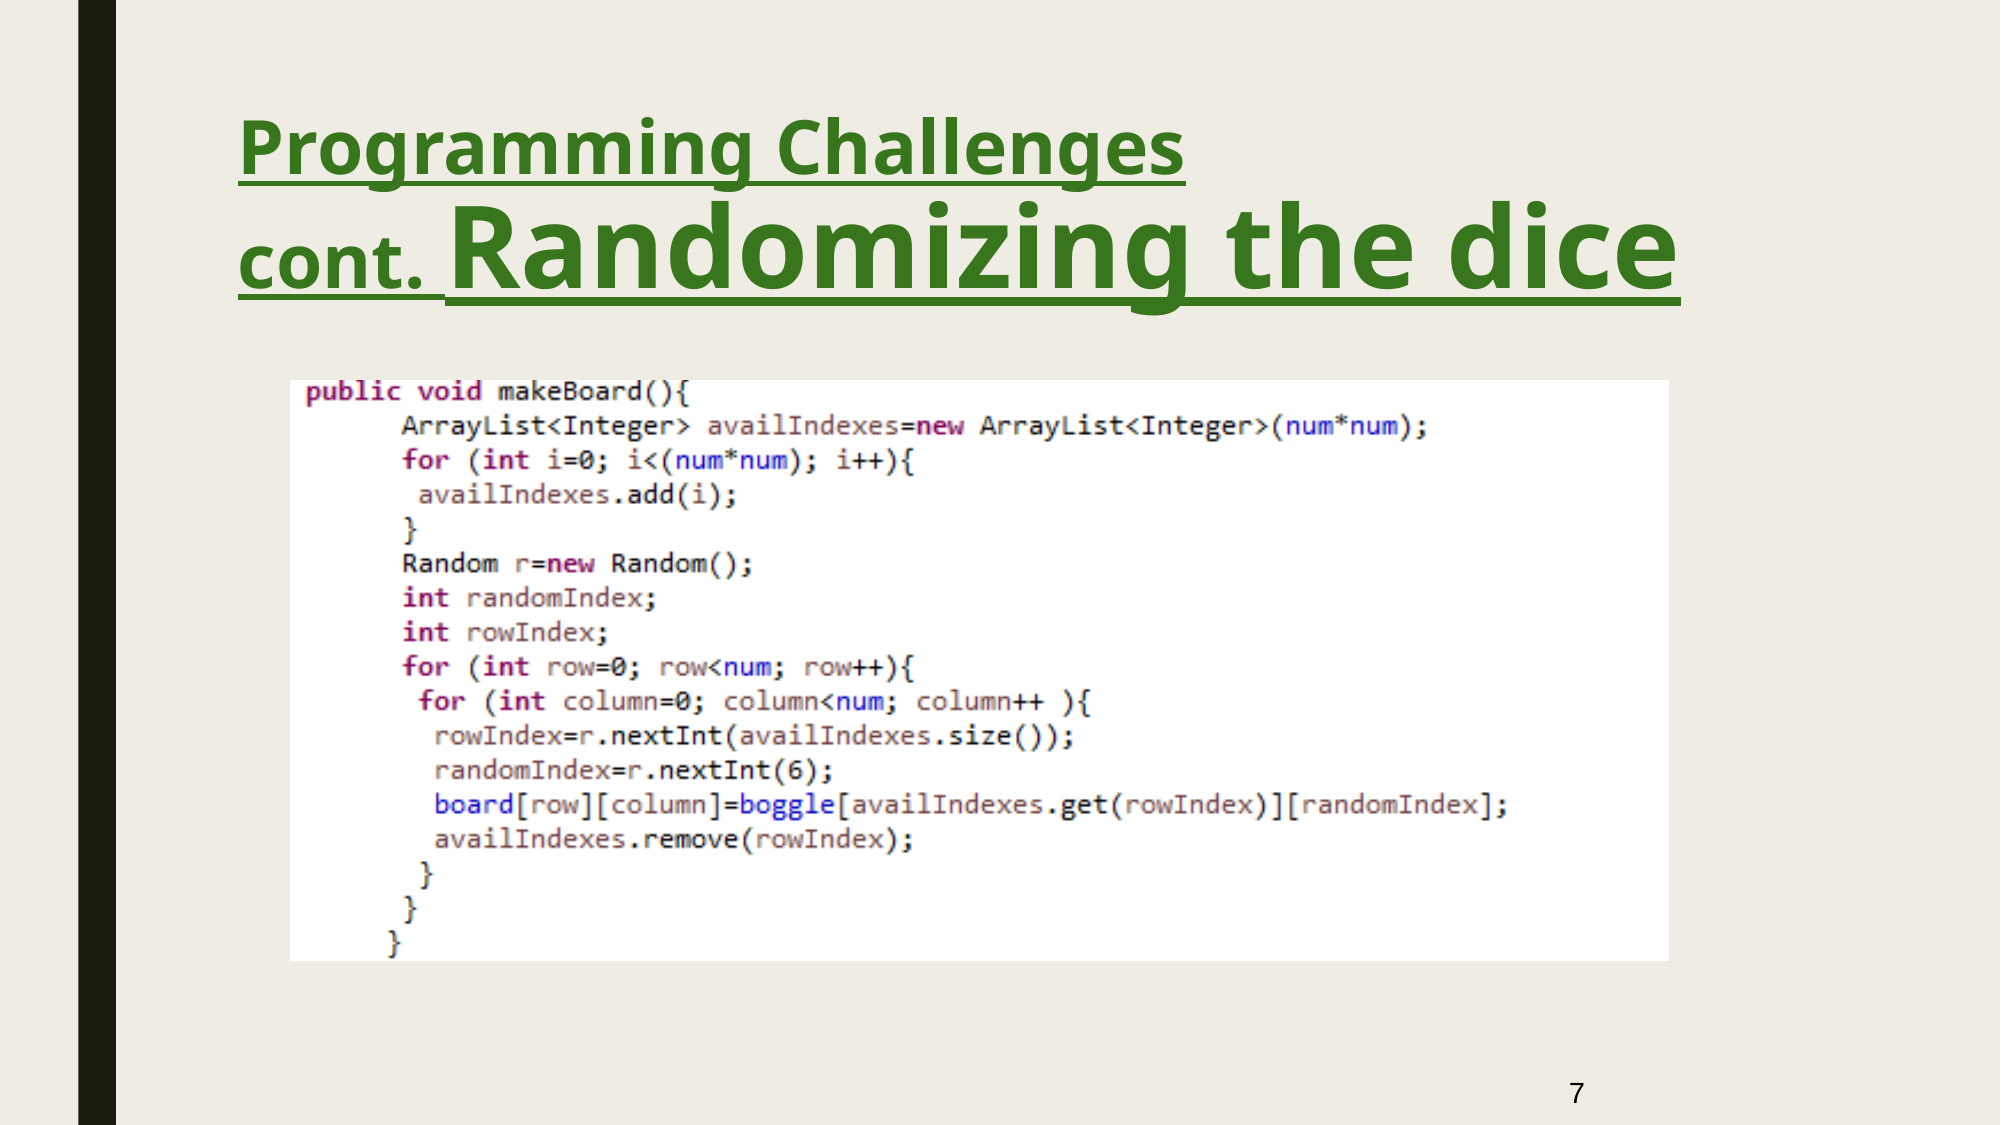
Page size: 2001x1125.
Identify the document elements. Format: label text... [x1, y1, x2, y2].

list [290, 380, 1669, 961]
title Programming Challenges cont. Randomizing the dice [222, 103, 1798, 348]
slide_number ‹#› [1553, 1058, 1816, 1125]
